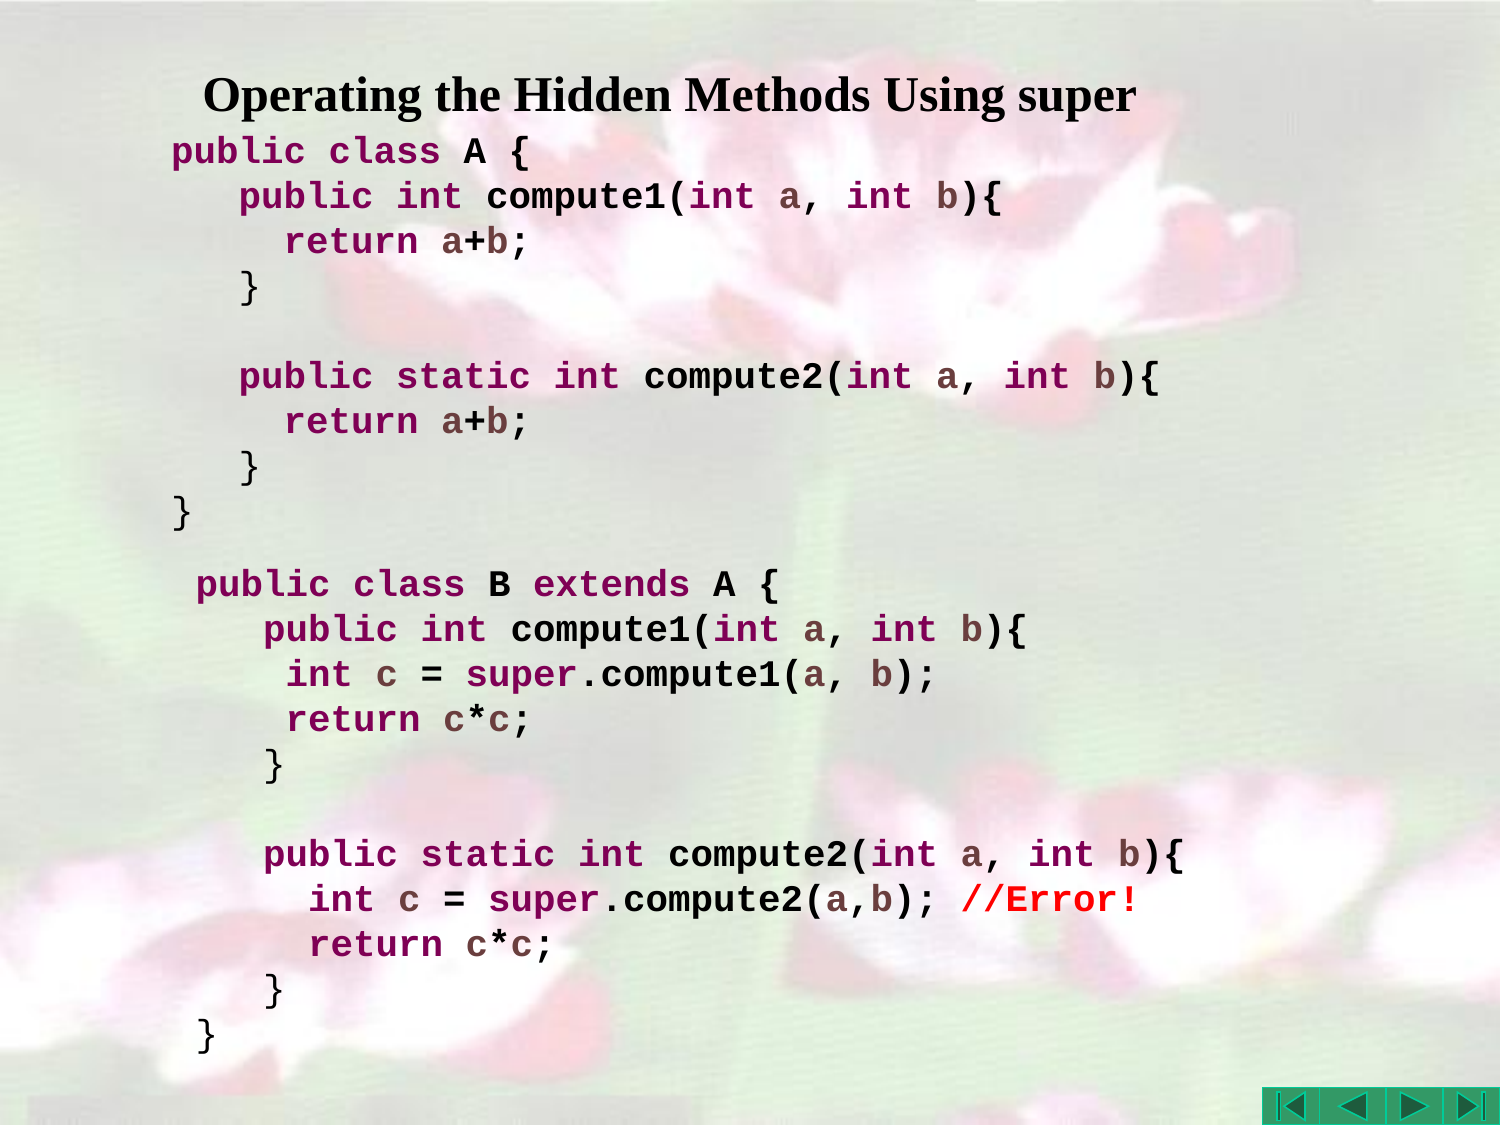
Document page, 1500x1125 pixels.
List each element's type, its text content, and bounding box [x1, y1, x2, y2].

title Operating the Hidden Methods Using super [126, 35, 1214, 148]
picture [0, 0, 1500, 1125]
text_box public class A { public int compute1(int a, int b){ return a+b; } public static int compute2(int a, int b){ return a+b; } } [156, 118, 1206, 539]
text_box public class B extends A { public int compute1(int a, int b){ int c = super.compute1(a, b); return c*c; } public static int compute2(int a, int b){ int c = super.compute2(a,b); //Error! return c*c; } } [180, 551, 1462, 1062]
